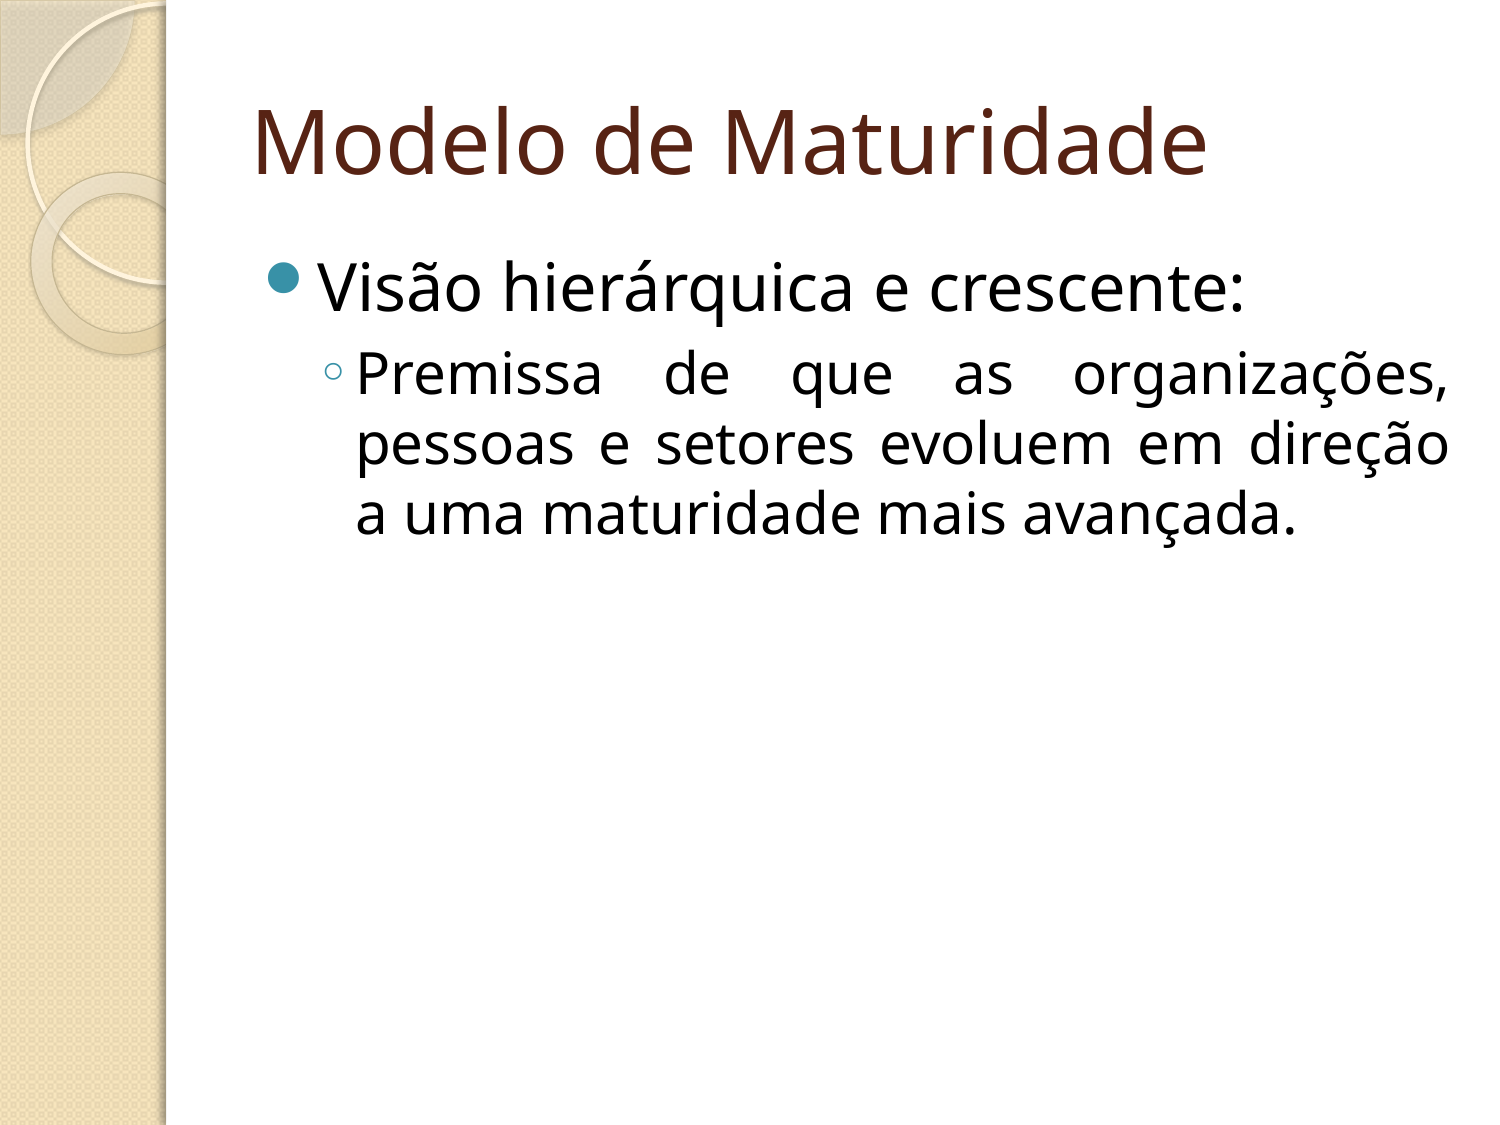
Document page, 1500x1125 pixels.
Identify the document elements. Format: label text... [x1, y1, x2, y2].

list Visão hierárquica e crescente: Premissa de que as organizações, pessoas e setores evoluem em direção a uma maturidade mais avançada. [235, 237, 1466, 1025]
title Modelo de Maturidade [235, 45, 1466, 233]
